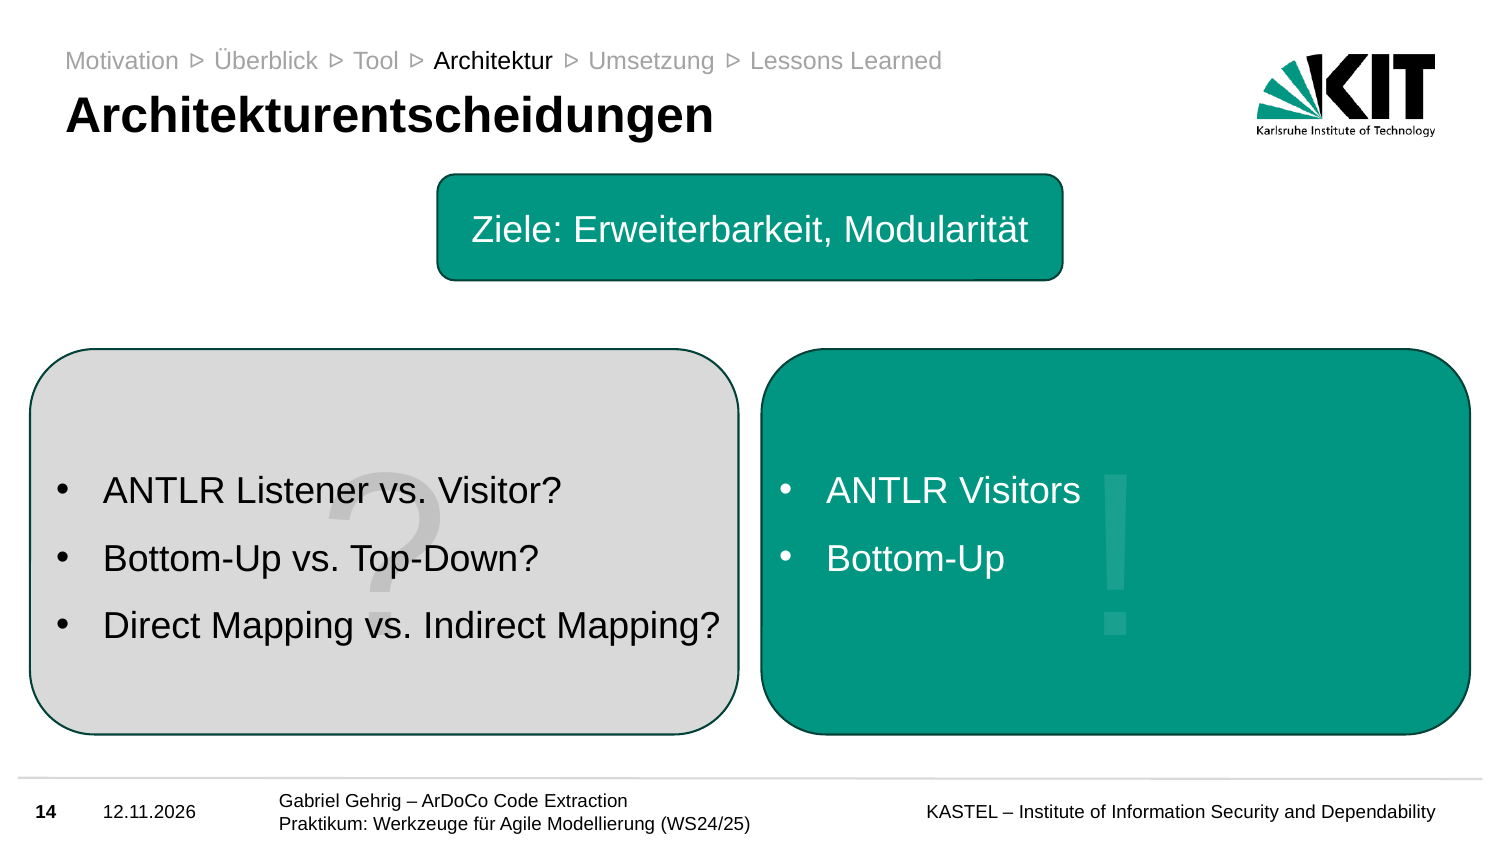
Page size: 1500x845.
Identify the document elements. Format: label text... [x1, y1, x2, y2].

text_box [64, 37, 943, 84]
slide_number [102, 778, 272, 844]
text_box Ziele: Erweiterbarkeit, Modularität [436, 173, 1064, 282]
text_box ! [760, 348, 1472, 736]
title Architekturentscheidungen [64, 48, 1192, 144]
text_box ? [28, 348, 740, 736]
text_box ANTLR Visitors Bottom-Up [764, 436, 1467, 586]
picture [1257, 54, 1435, 137]
slide_number 14 [35, 778, 89, 844]
text_box ANTLR Listener vs. Visitor? Bottom-Up vs. Top-Down? Direct Mapping vs. Indirect Mapping? [41, 436, 744, 654]
